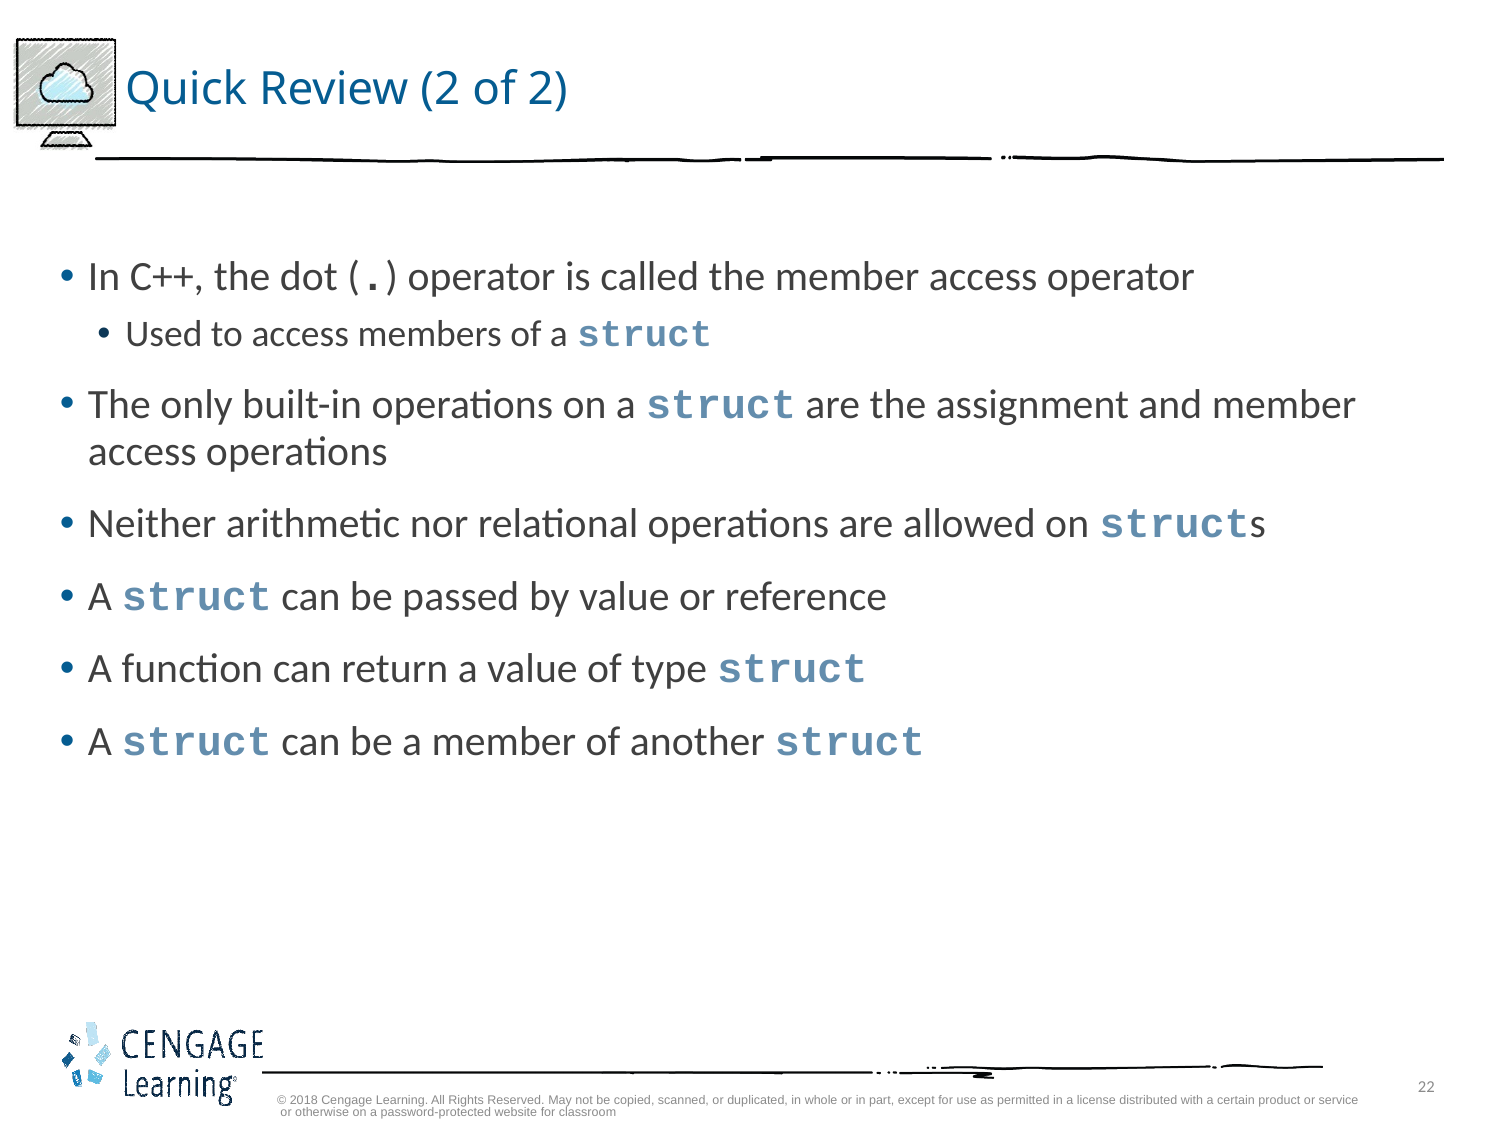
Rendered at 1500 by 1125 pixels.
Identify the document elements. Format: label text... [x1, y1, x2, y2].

picture [62, 1022, 1323, 1106]
footer © 2018 Cengage Learning. All Rights Reserved. May not be copied, scanned, or duplicated, in whole or in part, except for use as permitted in a license distributed with a certain product or service or otherwise on a password-protected website for classroom [262, 1079, 1375, 1120]
title Quick Review (2 of 2) [125, 66, 1442, 116]
list In C++, the dot (.) operator is called the member access operator Used to access members of a struct The only built-in operations on a struct are the assignment and member access operations Neither arithmetic nor relational operations are allowed on structs A struct can be passed by value or reference A function can return a value of type struct A struct can be a member of another struct [59, 252, 1441, 771]
picture [13, 36, 117, 151]
picture [95, 155, 1444, 163]
